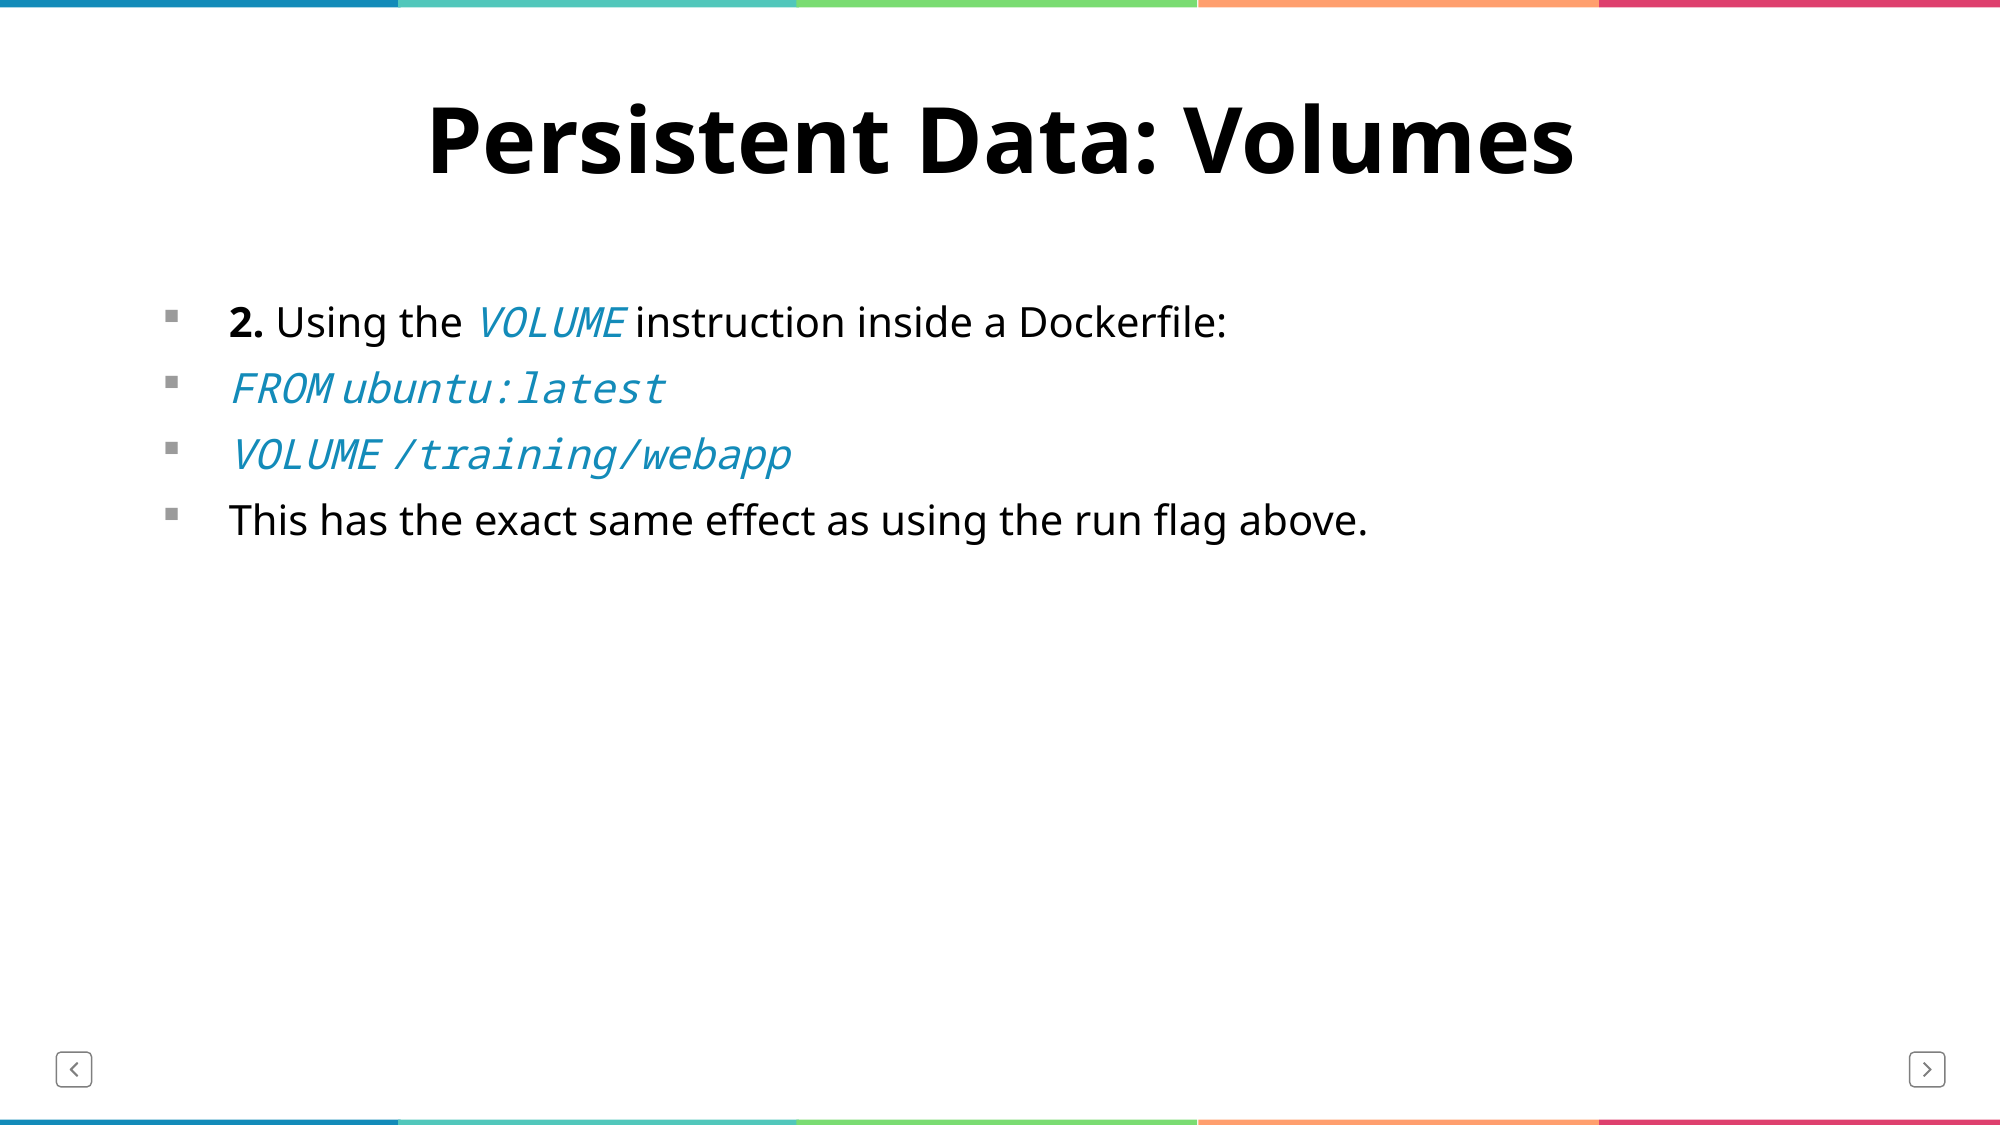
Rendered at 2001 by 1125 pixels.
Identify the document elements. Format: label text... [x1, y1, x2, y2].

list 2. Using the VOLUME instruction inside a Dockerfile: FROM ubuntu:latest VOLUME /training/webapp This has the exact same effect as using the run flag above. [138, 294, 1864, 965]
title Persistent Data: Volumes [138, 68, 1864, 219]
